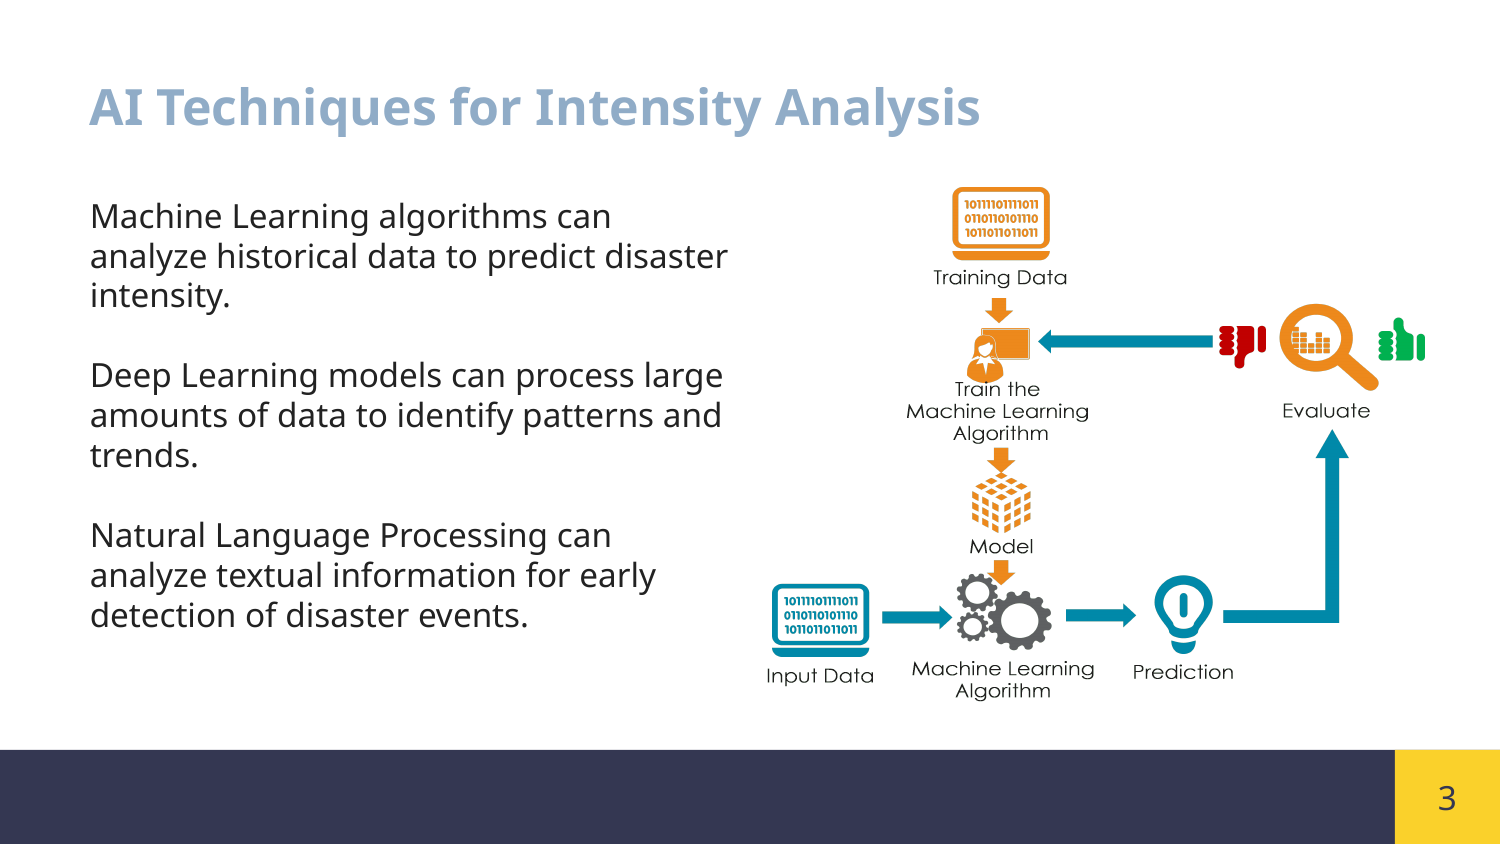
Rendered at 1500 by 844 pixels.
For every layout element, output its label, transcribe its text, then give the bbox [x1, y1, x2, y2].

text_box [0, 749, 1394, 844]
text_box Machine Learning algorithms can analyze historical data to predict disaster intensity. Deep Learning models can process large amounts of data to identify patterns and trends. Natural Language Processing can analyze textual information for early detection of disaster events. [74, 187, 749, 713]
text_box AI Techniques for Intensity Analysis [74, 37, 1425, 173]
text_box 3 [1394, 749, 1500, 844]
picture [749, 187, 1425, 713]
